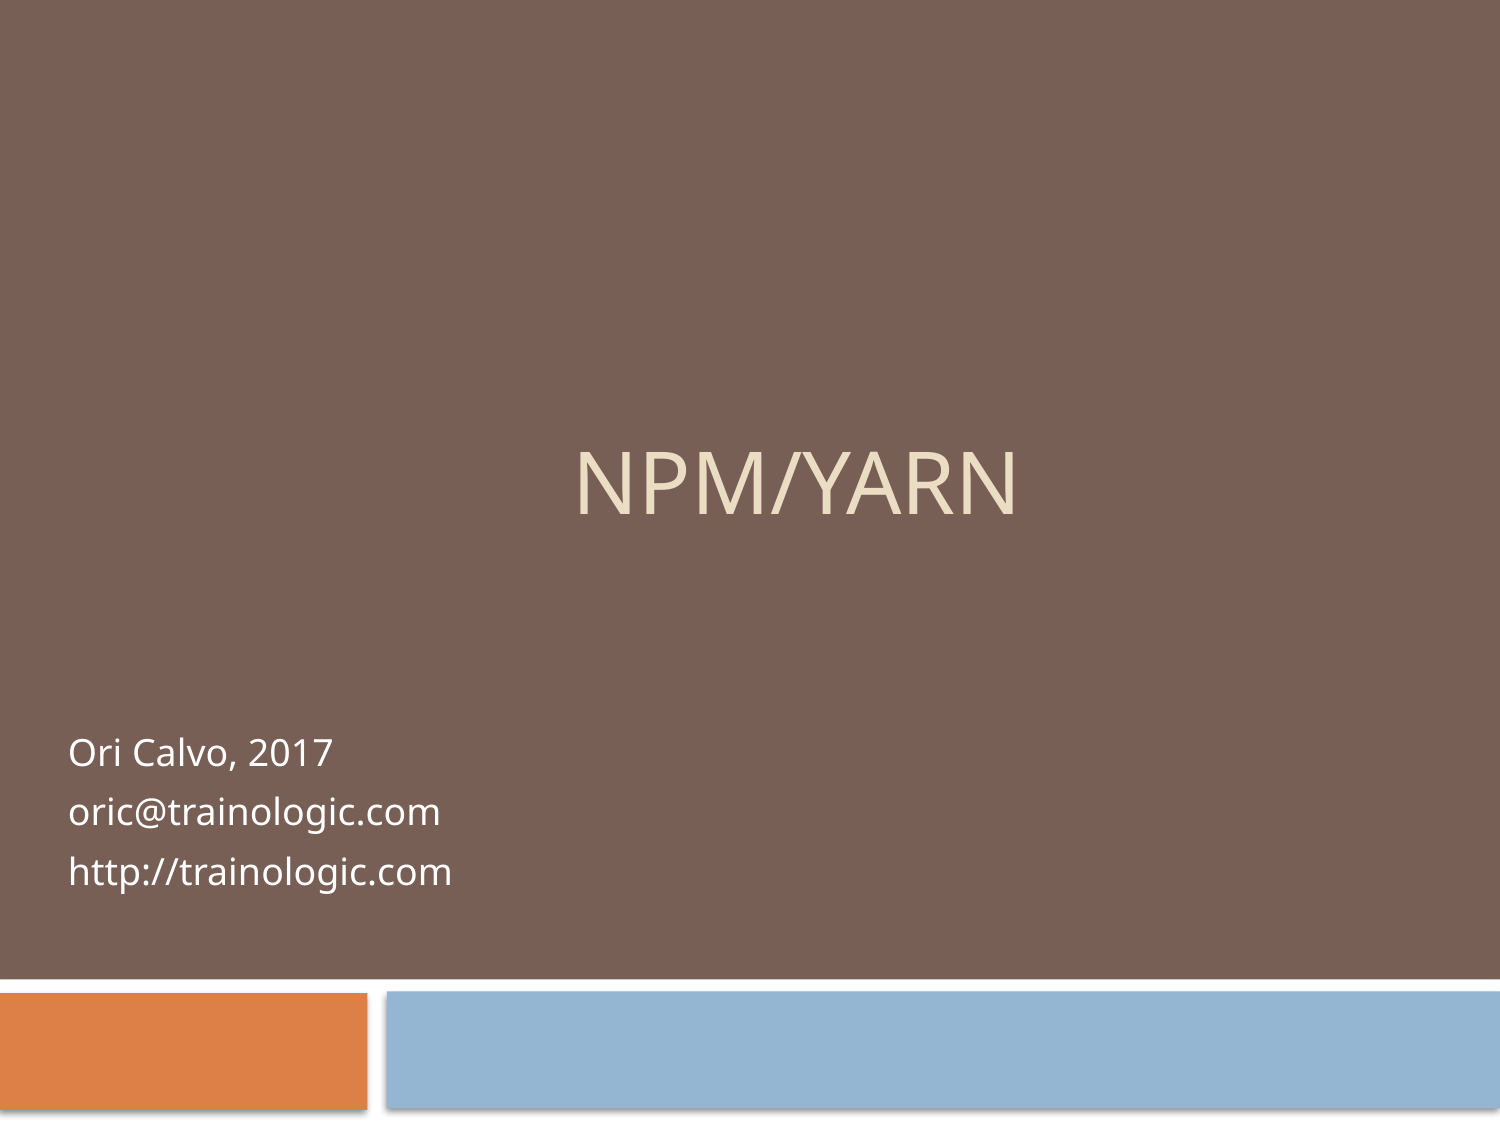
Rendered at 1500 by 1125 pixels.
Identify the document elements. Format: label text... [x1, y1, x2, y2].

title NPM/yarn [537, 397, 1058, 539]
subtitle Ori Calvo, 2017 oric@trainologic.com http://trainologic.com [53, 633, 1104, 988]
